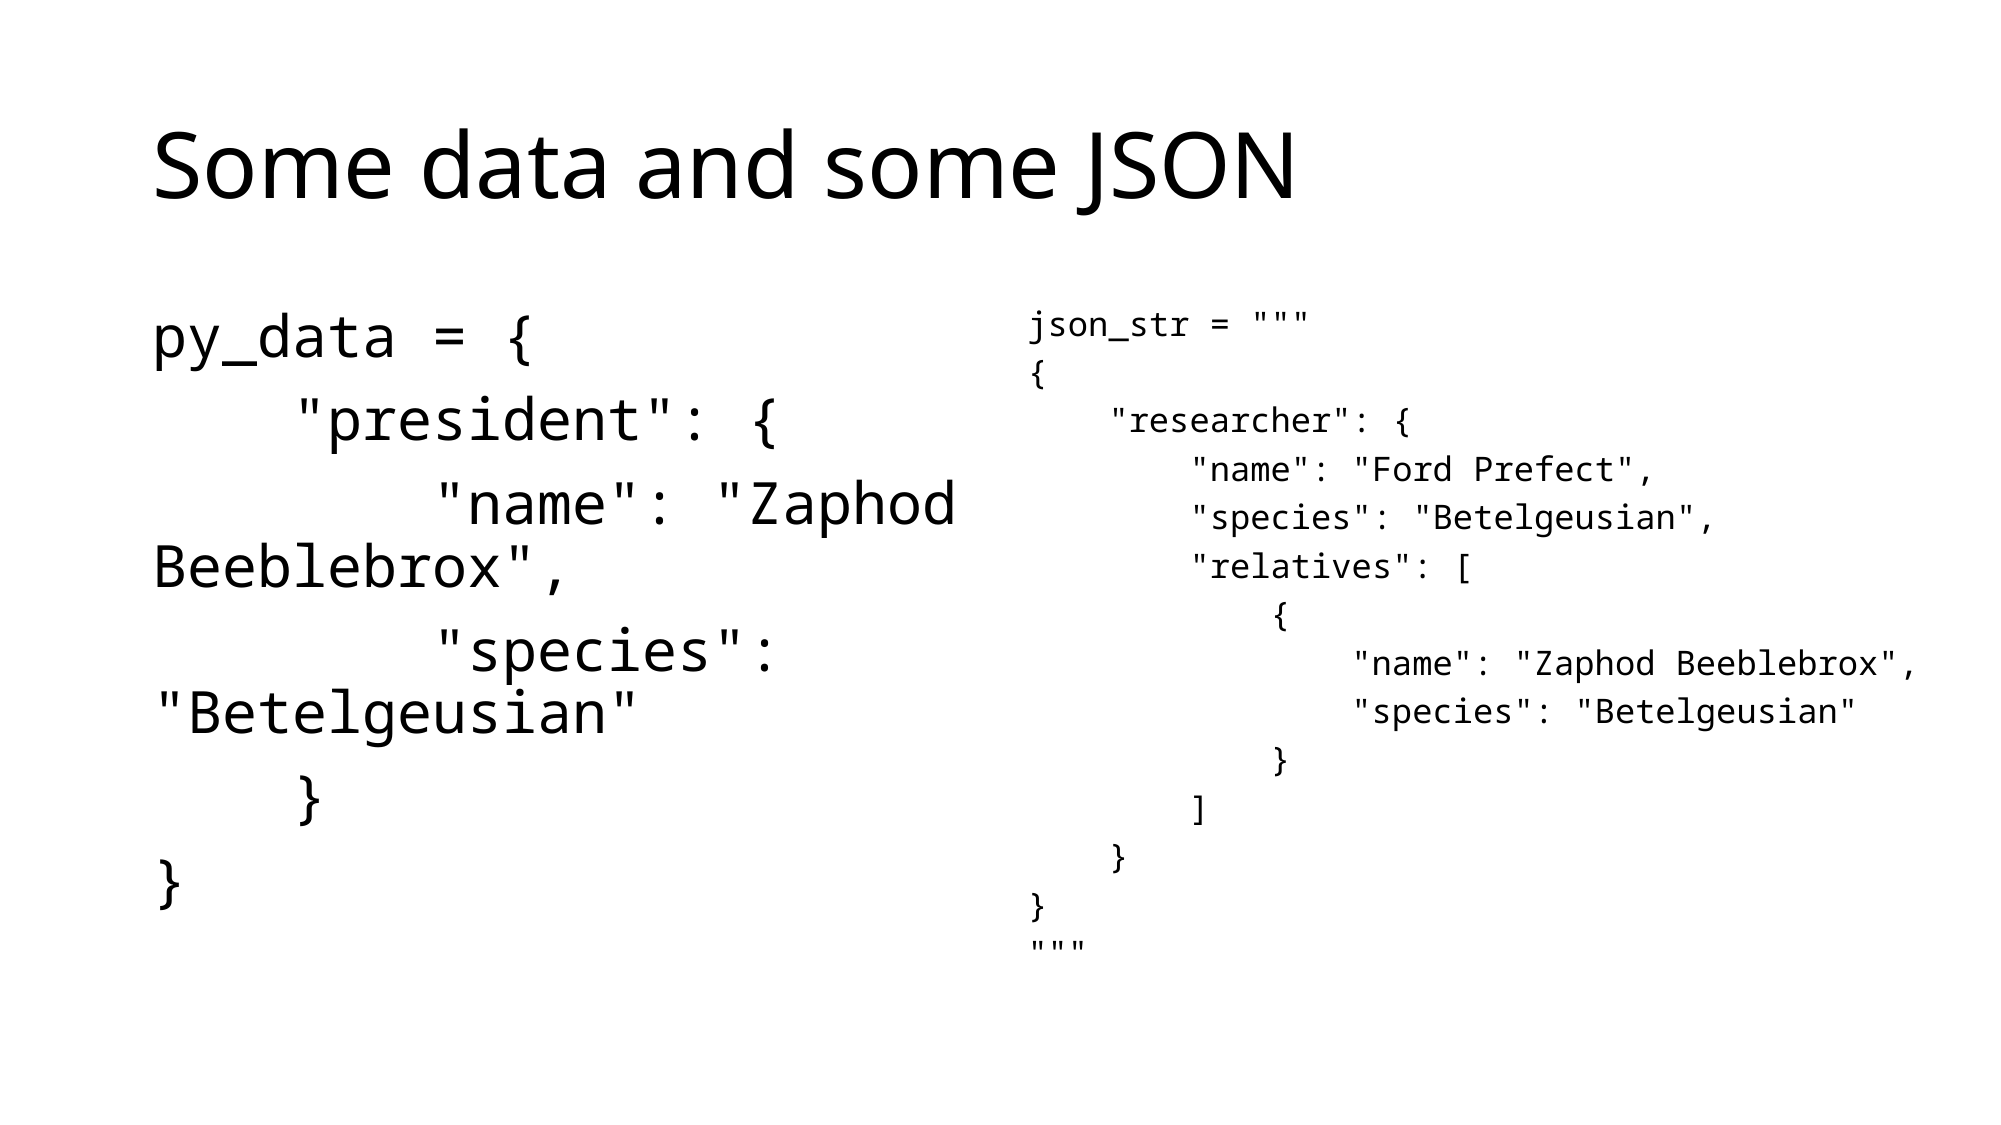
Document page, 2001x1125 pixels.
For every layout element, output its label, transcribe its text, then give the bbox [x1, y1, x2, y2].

list py_data = { "president": { "name": "Zaphod Beeblebrox", "species": "Betelgeusian" } } [137, 299, 988, 1014]
title Some data and some JSON [137, 59, 1863, 278]
list json_str = """ { "researcher": { "name": "Ford Prefect", "species": "Betelgeusian", "relatives": [ { "name": "Zaphod Beeblebrox", "species": "Betelgeusian" } ] } } """ [1012, 299, 1941, 1014]
